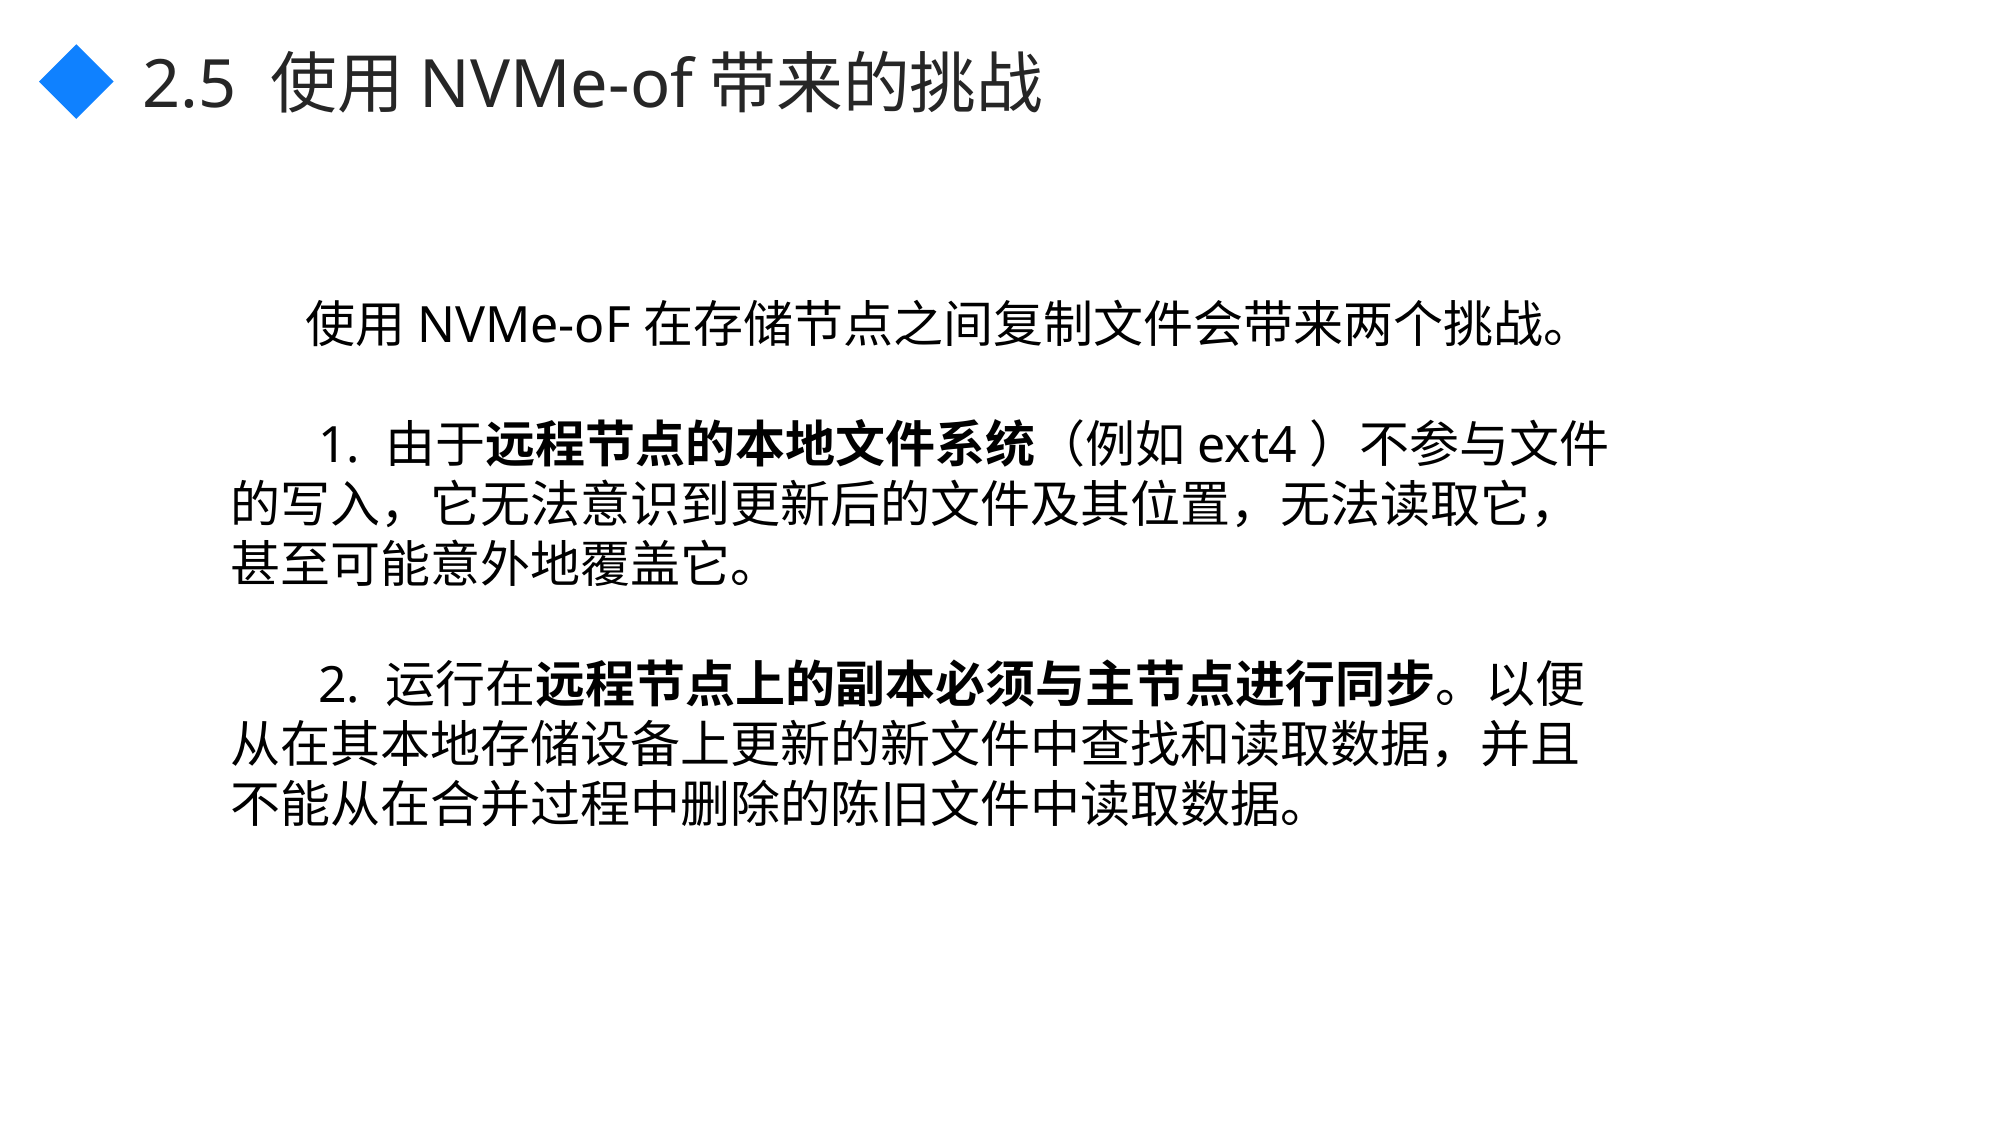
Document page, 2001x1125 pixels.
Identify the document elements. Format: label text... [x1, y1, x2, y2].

text_box 使用NVMe-oF在存储节点之间复制文件会带来两个挑战。 1. 由于远程节点的本地文件系统（例如ext4）不参与文件的写入，它无法意识到更新后的文件及其位置，无法读取它，甚至可能意外地覆盖它。 2. 运行在远程节点上的副本必须与主节点进行同步。以便从在其本地存储设备上更新的新文件中查找和读取数据，并且不能从在合并过程中删除的陈旧文件中读取数据。 [215, 284, 1642, 840]
text_box 2.5 使用NVMe-of带来的挑战 [127, 33, 1164, 129]
